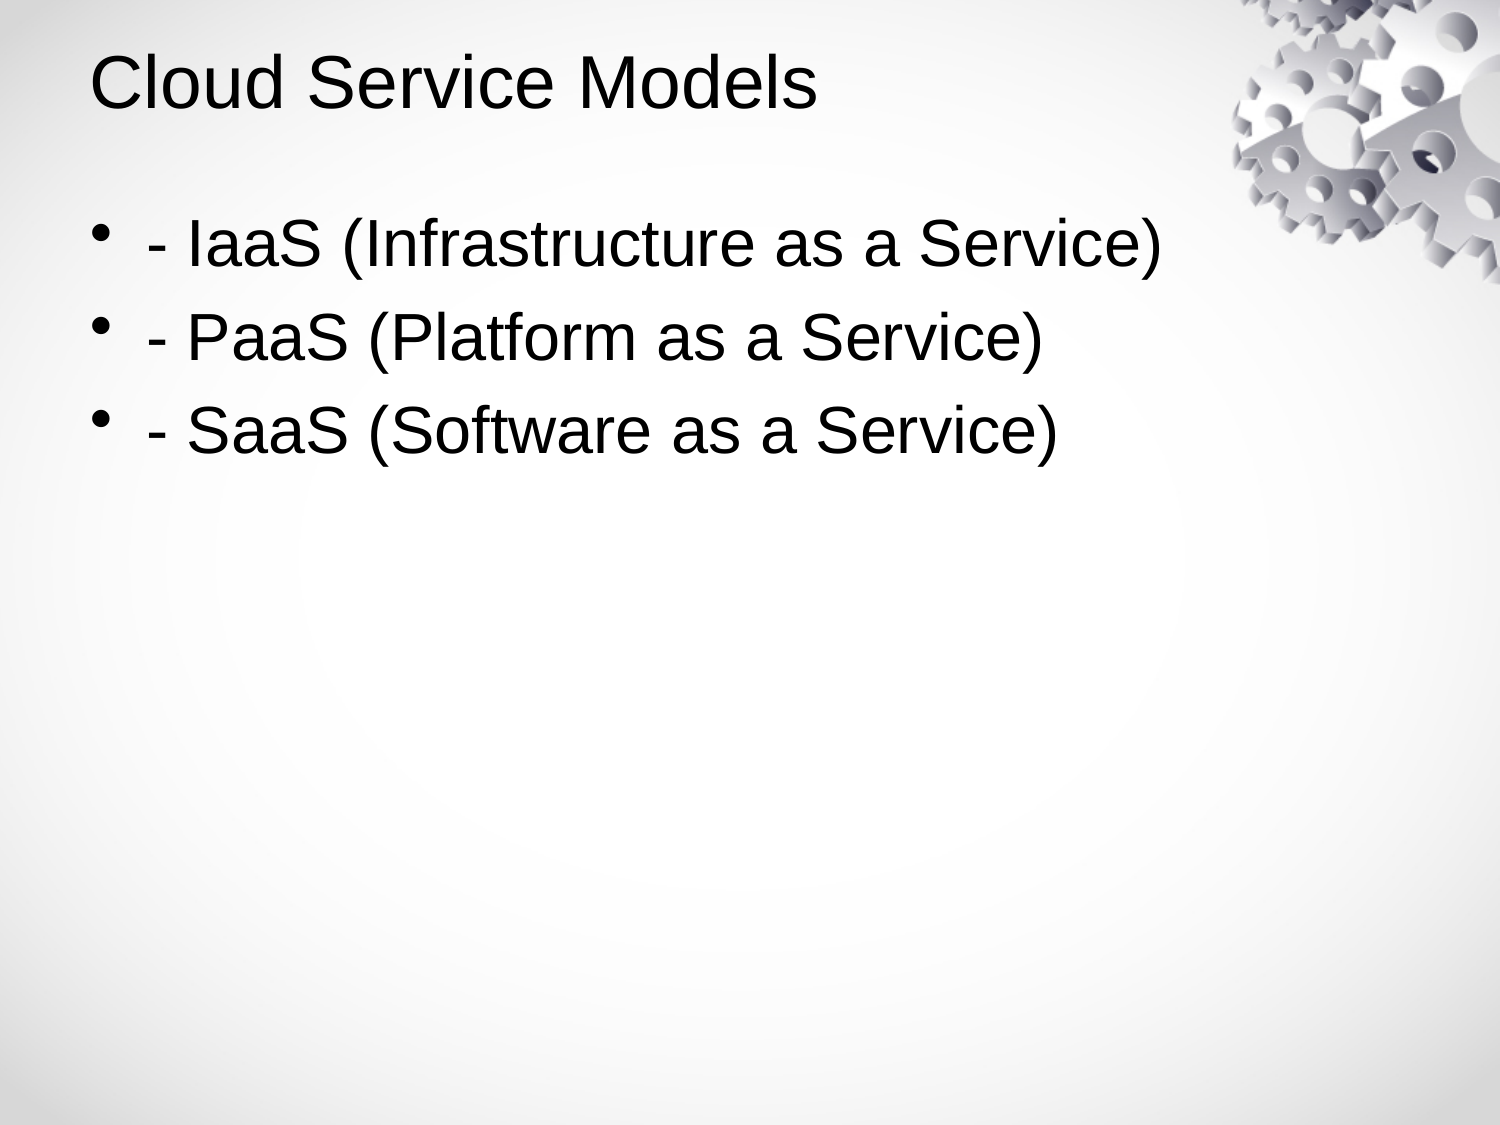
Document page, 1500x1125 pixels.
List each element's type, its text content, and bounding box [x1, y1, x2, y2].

picture [0, 0, 1500, 1125]
list - IaaS (Infrastructure as a Service) - PaaS (Platform as a Service) - SaaS (Software as a Service) [74, 192, 1426, 1006]
title Cloud Service Models [74, 30, 1426, 127]
